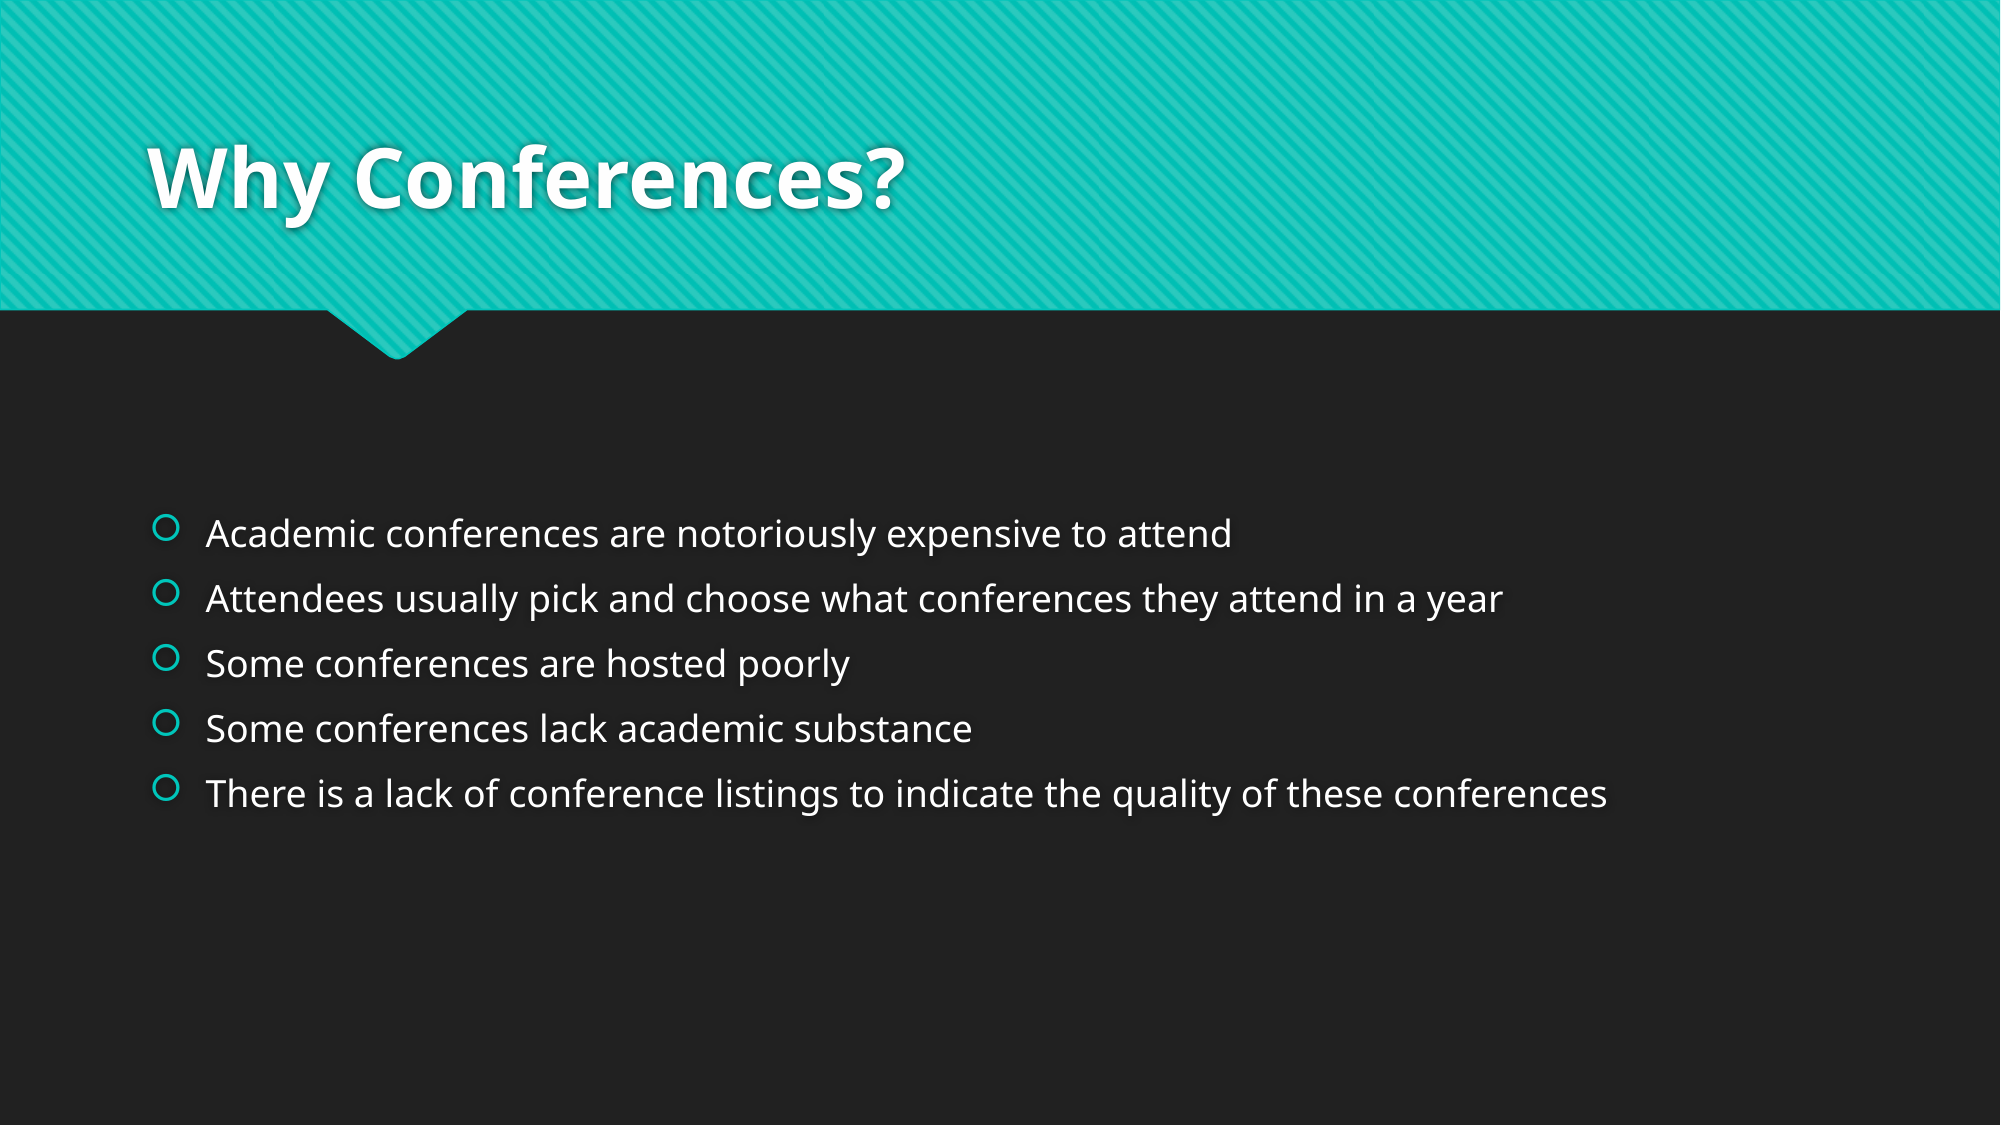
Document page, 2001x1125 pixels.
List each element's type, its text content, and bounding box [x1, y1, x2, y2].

title Why Conferences? [132, 73, 1868, 233]
list Academic conferences are notoriously expensive to attend Attendees usually pick and choose what conferences they attend in a year Some conferences are hosted poorly Some conferences lack academic substance There is a lack of conference listings to indicate the quality of these conferences [134, 364, 1866, 962]
